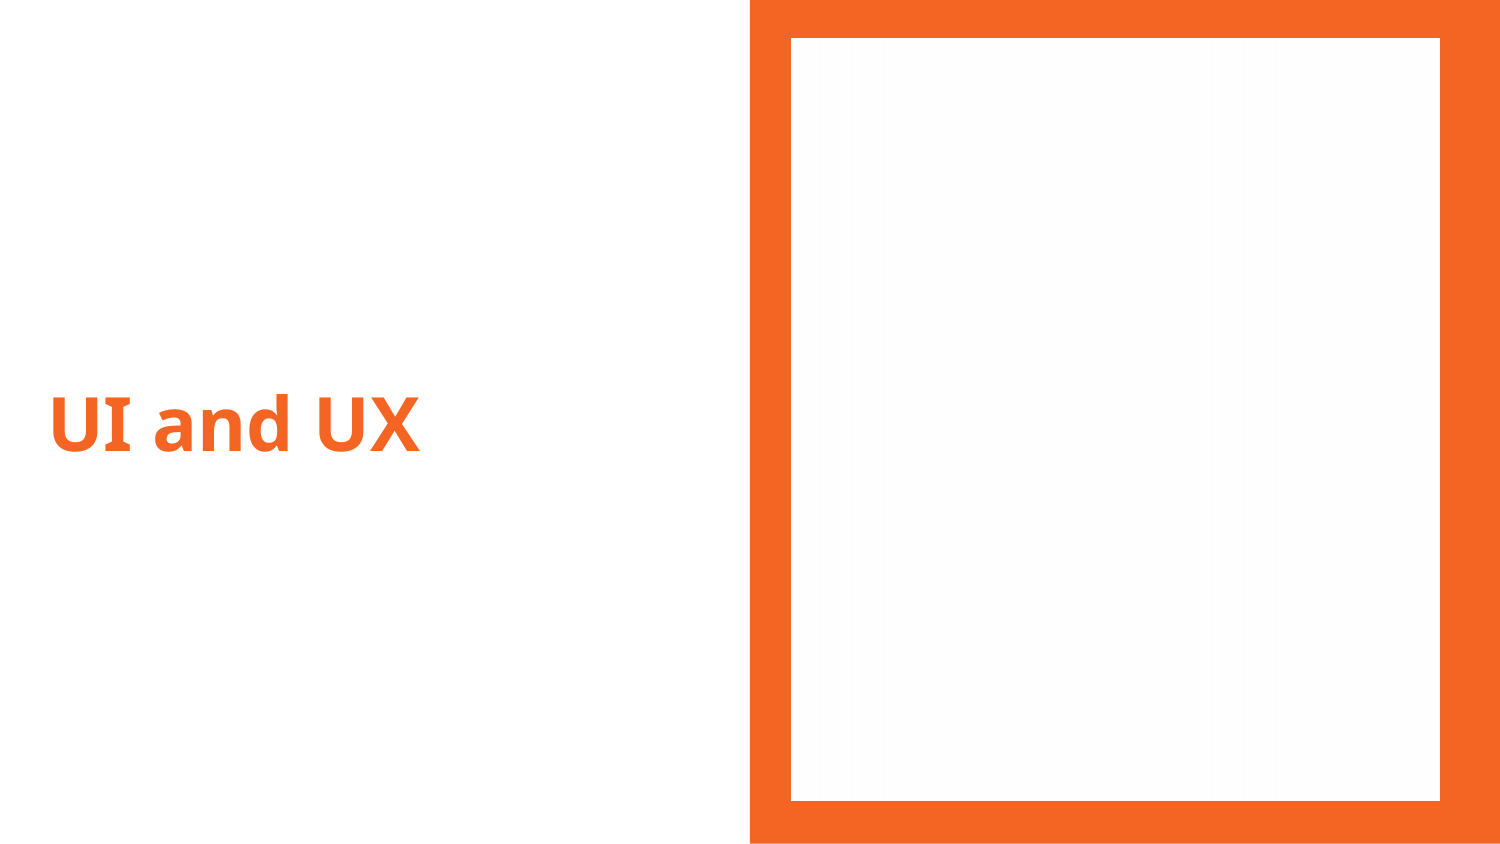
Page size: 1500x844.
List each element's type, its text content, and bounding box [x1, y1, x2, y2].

title UI and UX [32, 313, 696, 530]
picture [790, 38, 1440, 801]
